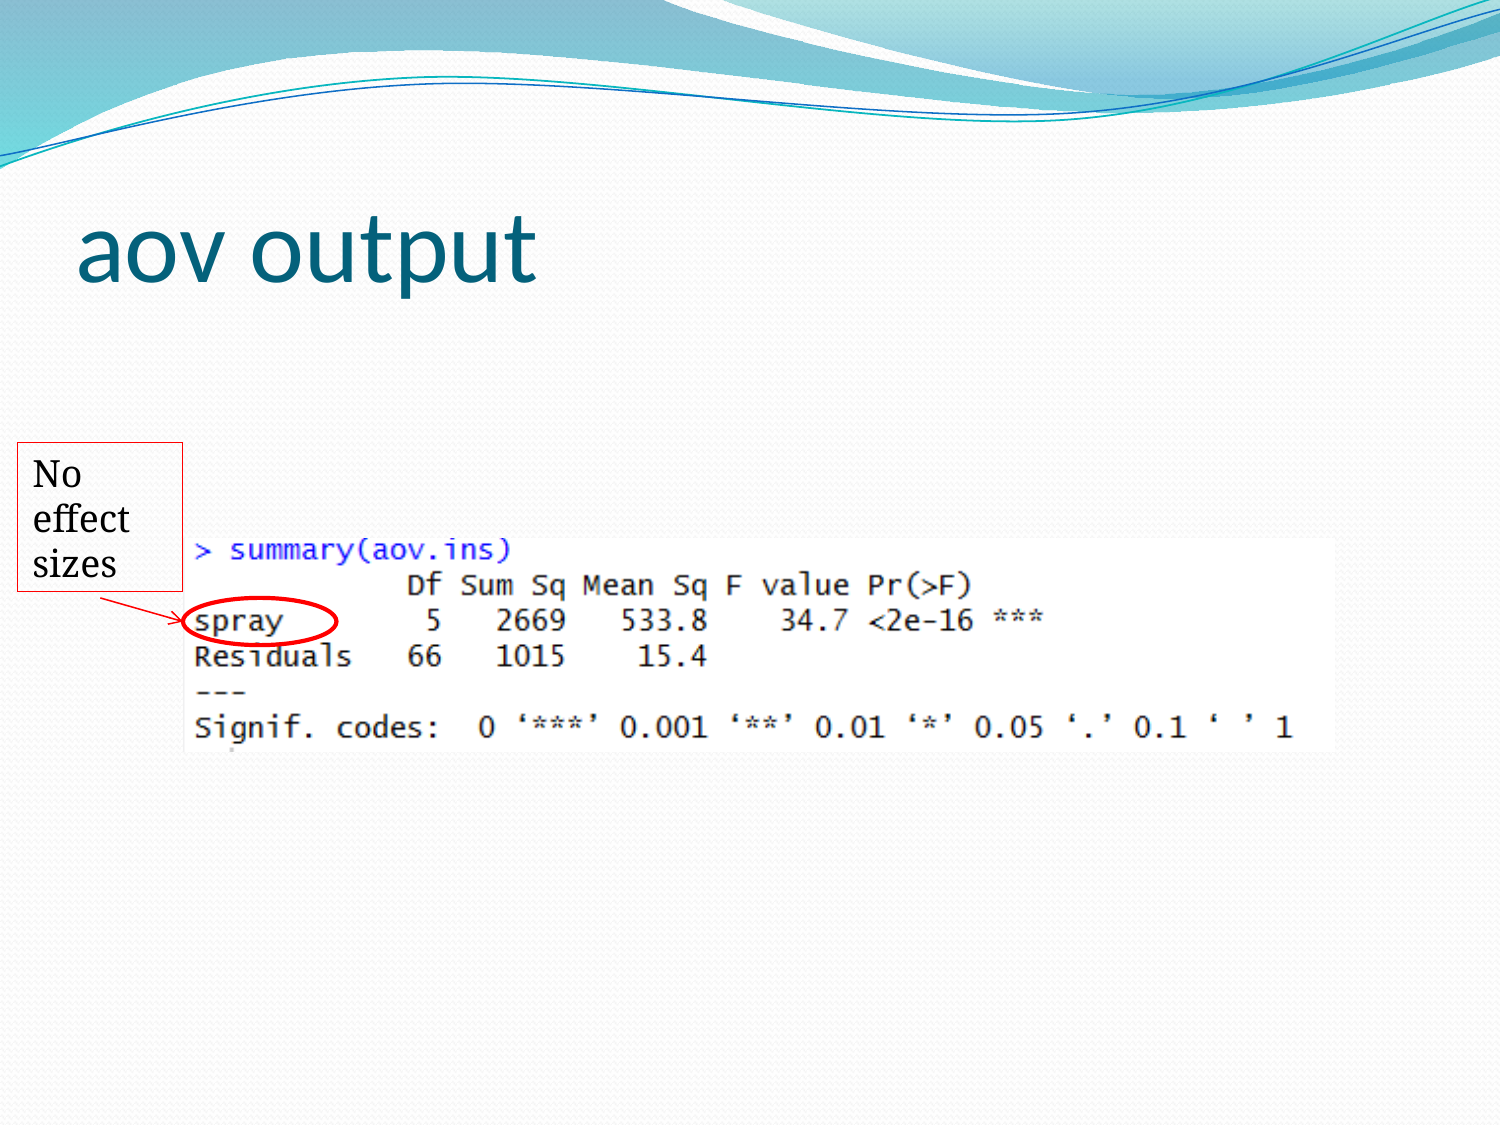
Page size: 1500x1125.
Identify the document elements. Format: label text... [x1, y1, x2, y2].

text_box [100, 597, 184, 622]
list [182, 538, 1335, 752]
text_box No effect sizes [17, 442, 183, 592]
title aov output [75, 115, 1425, 303]
